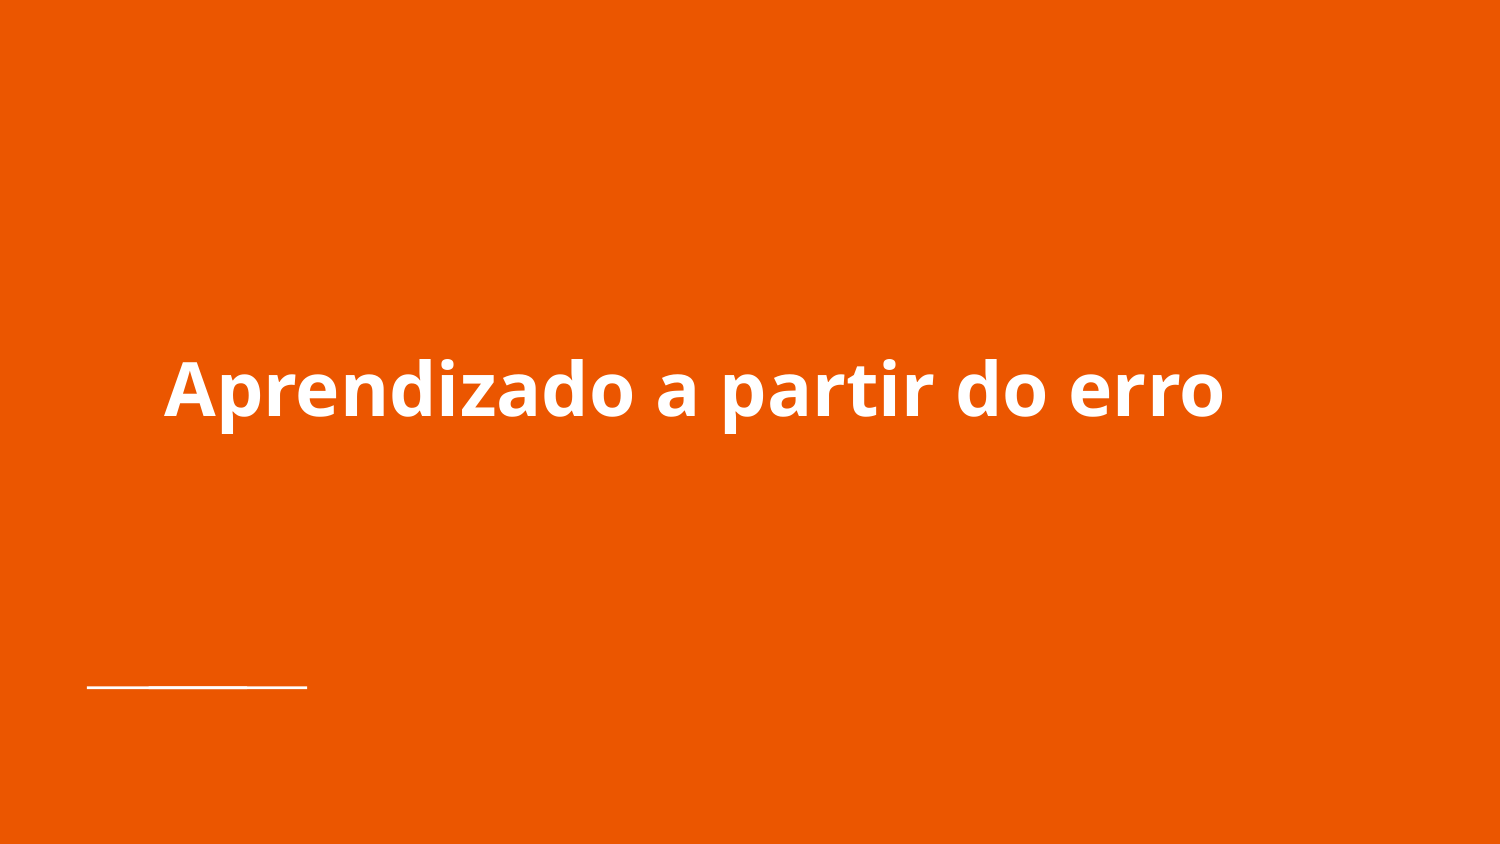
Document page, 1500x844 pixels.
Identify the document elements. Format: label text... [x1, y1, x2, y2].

title Aprendizado a partir do erro [119, 141, 1272, 632]
